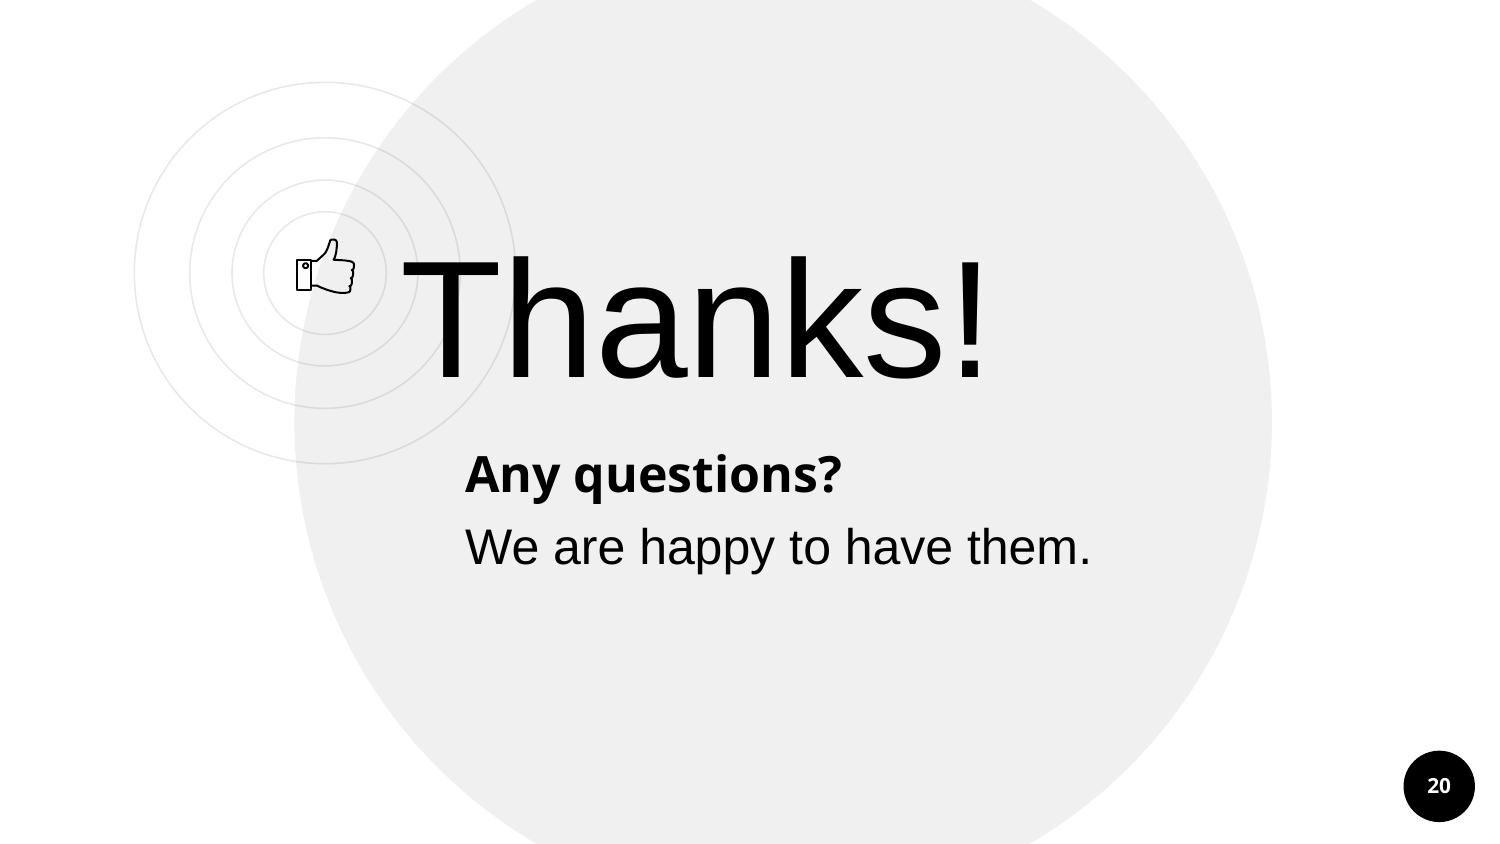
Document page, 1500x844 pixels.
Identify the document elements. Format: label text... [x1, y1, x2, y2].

subtitle Any questions? We are happy to have them. [450, 427, 1206, 844]
title Thanks! [385, 195, 1142, 426]
slide_number ‹#› [1403, 750, 1475, 823]
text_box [297, 239, 355, 294]
